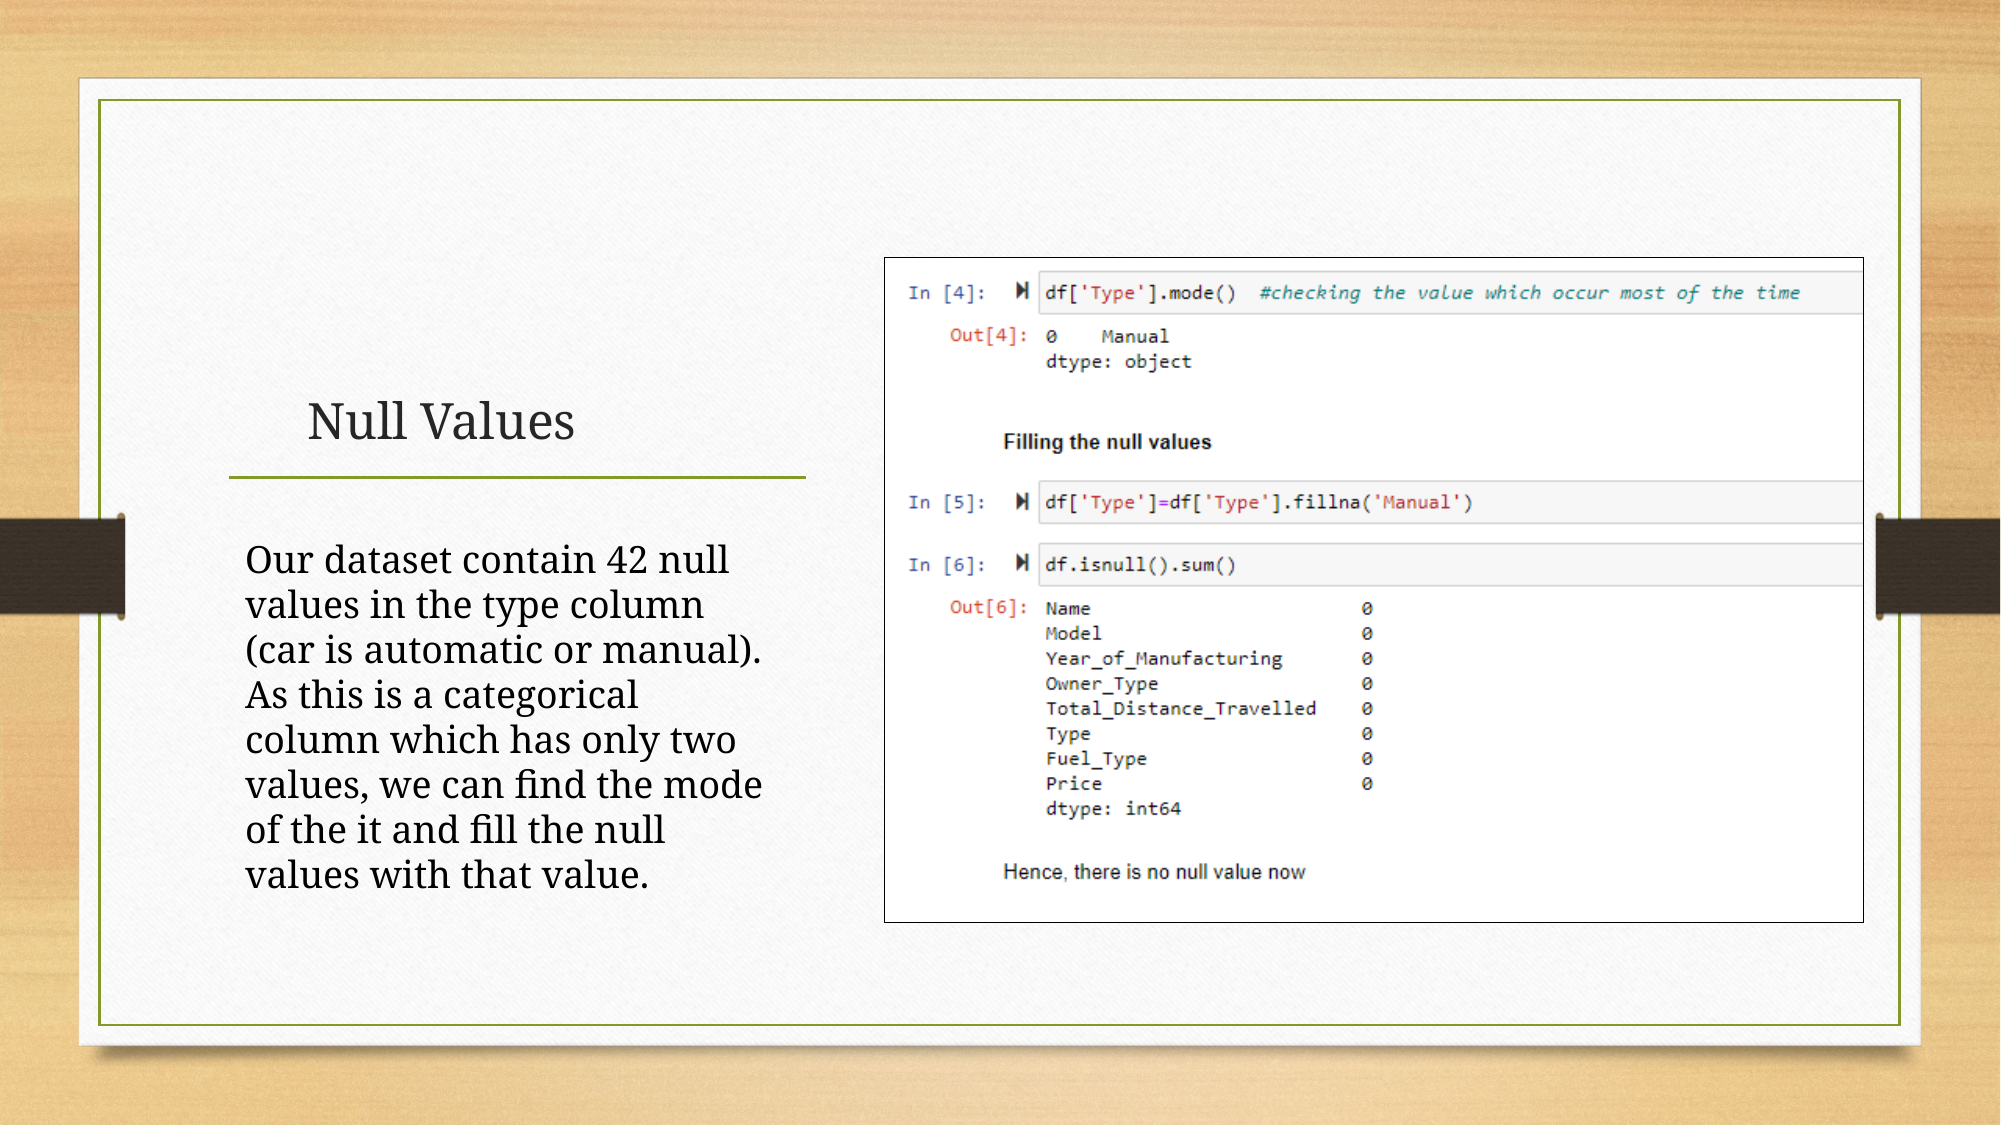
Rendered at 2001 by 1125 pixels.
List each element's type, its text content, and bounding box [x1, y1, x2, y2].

title Null Values [130, 232, 741, 458]
picture [0, 0, 2001, 1125]
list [884, 257, 1864, 923]
text_box Our dataset contain 42 null values in the type column (car is automatic or manual). As this is a categorical column which has only two values, we can find the mode of the it and fill the null values with that value. [230, 528, 793, 904]
